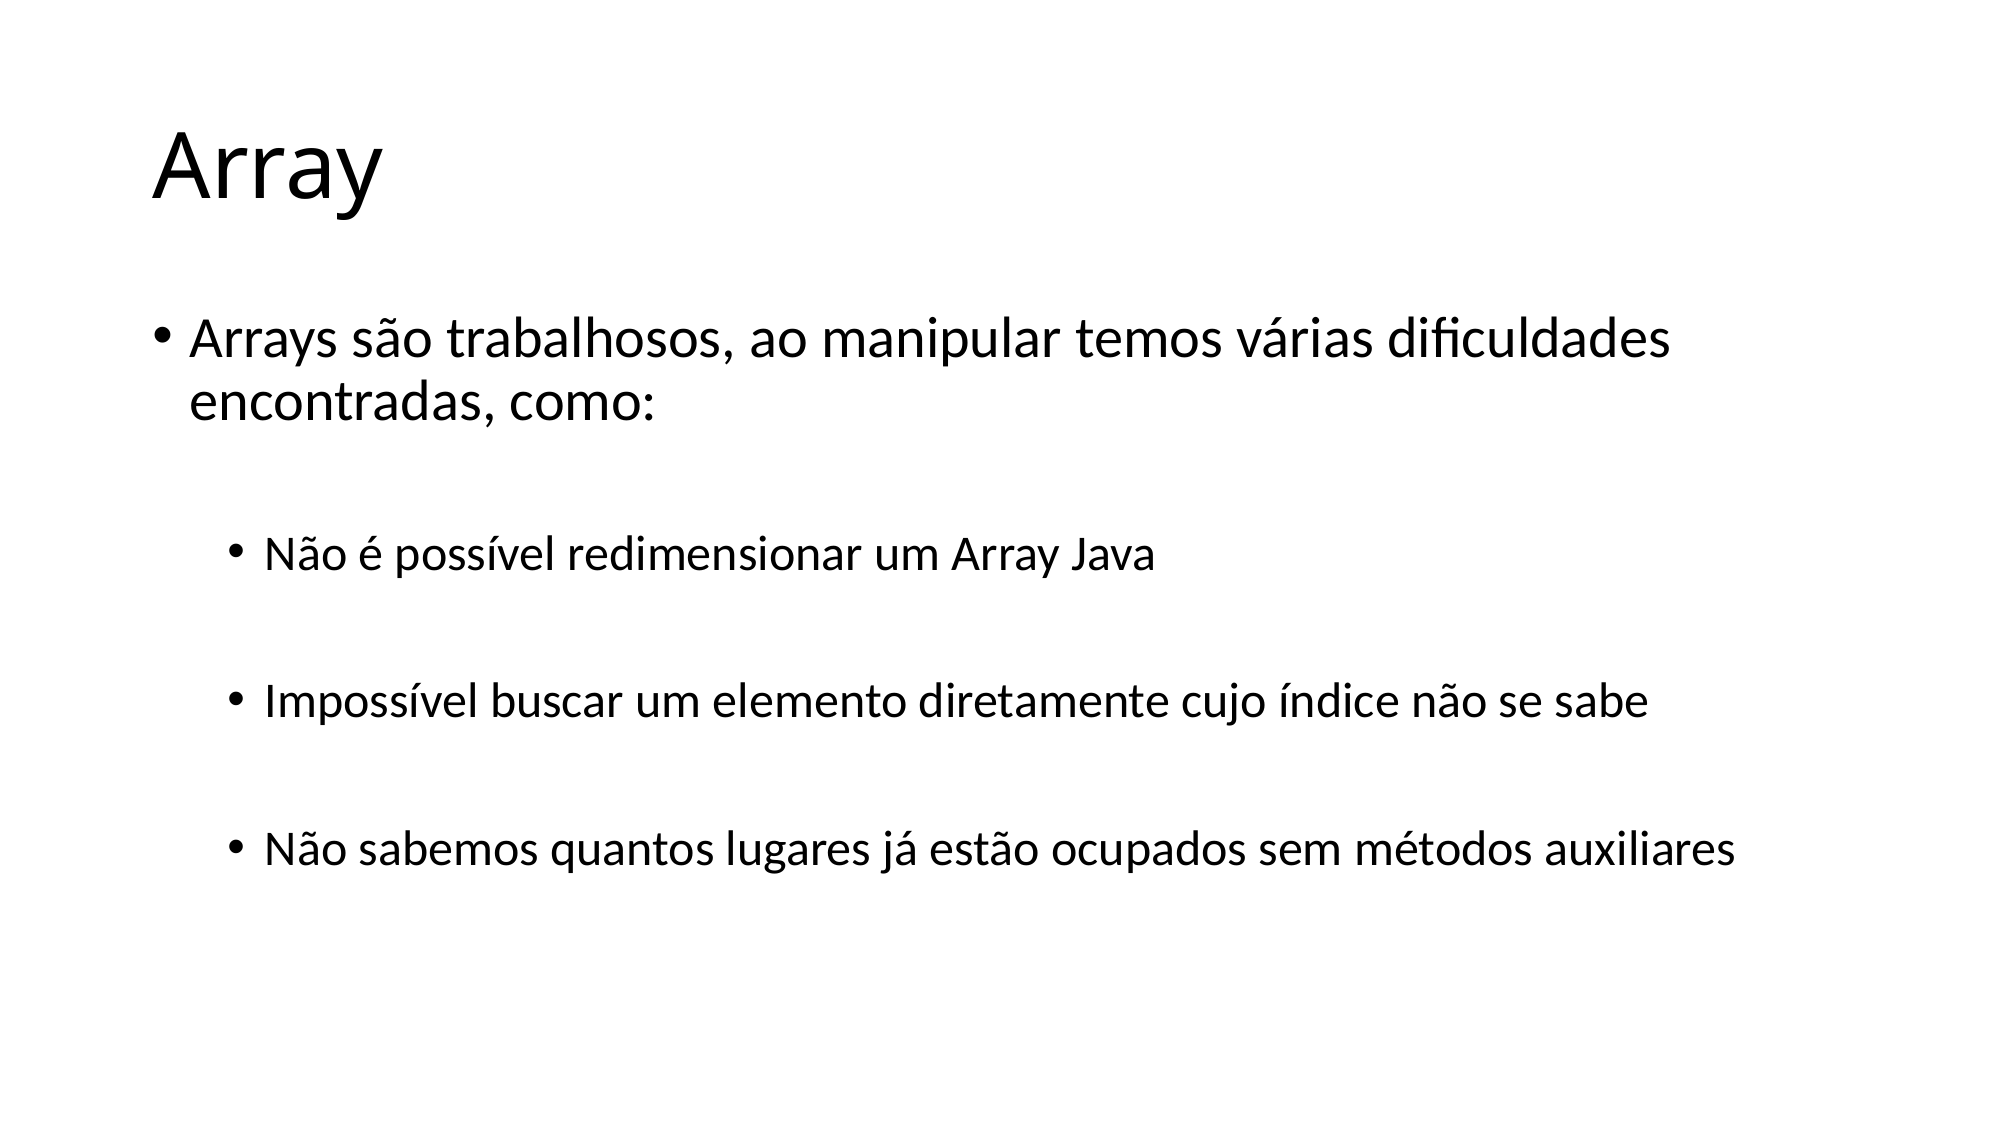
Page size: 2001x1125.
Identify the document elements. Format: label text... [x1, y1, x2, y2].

title Array [137, 59, 1863, 278]
list Arrays são trabalhosos, ao manipular temos várias dificuldades encontradas, como: Não é possível redimensionar um Array Java Impossível buscar um elemento diretamente cujo índice não se sabe Não sabemos quantos lugares já estão ocupados sem métodos auxiliares [137, 299, 1863, 1014]
